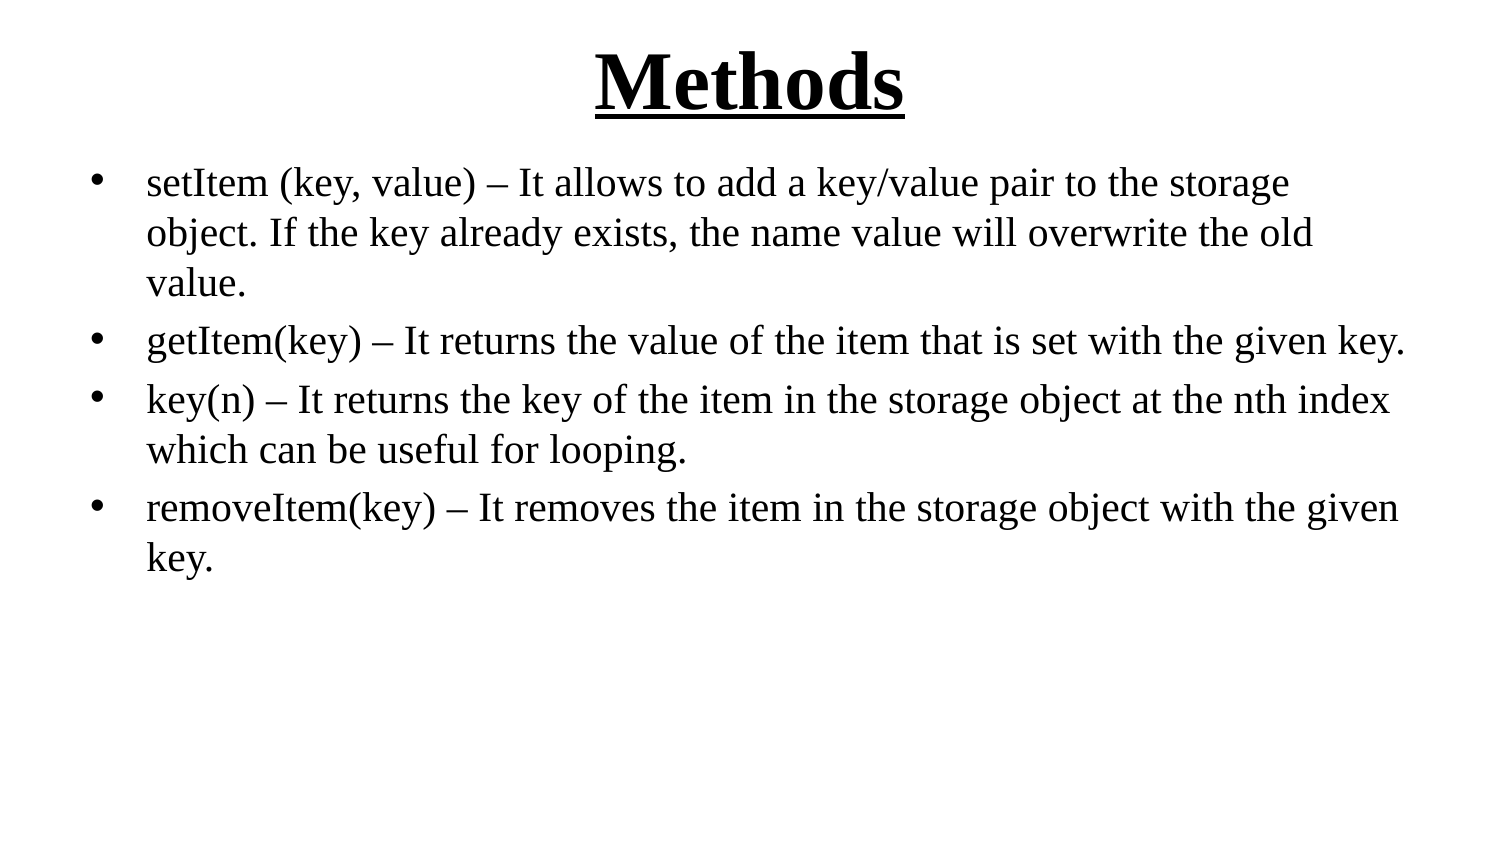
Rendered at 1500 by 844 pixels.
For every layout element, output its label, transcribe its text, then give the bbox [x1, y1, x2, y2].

list setItem (key, value) – It allows to add a key/value pair to the storage object. If the key already exists, the name value will overwrite the old value. getItem(key) – It returns the value of the item that is set with the given key. key(n) – It returns the key of the item in the storage object at the nth index which can be useful for looping. removeItem(key) – It removes the item in the storage object with the given key. [75, 146, 1425, 704]
title Methods [75, 6, 1425, 146]
